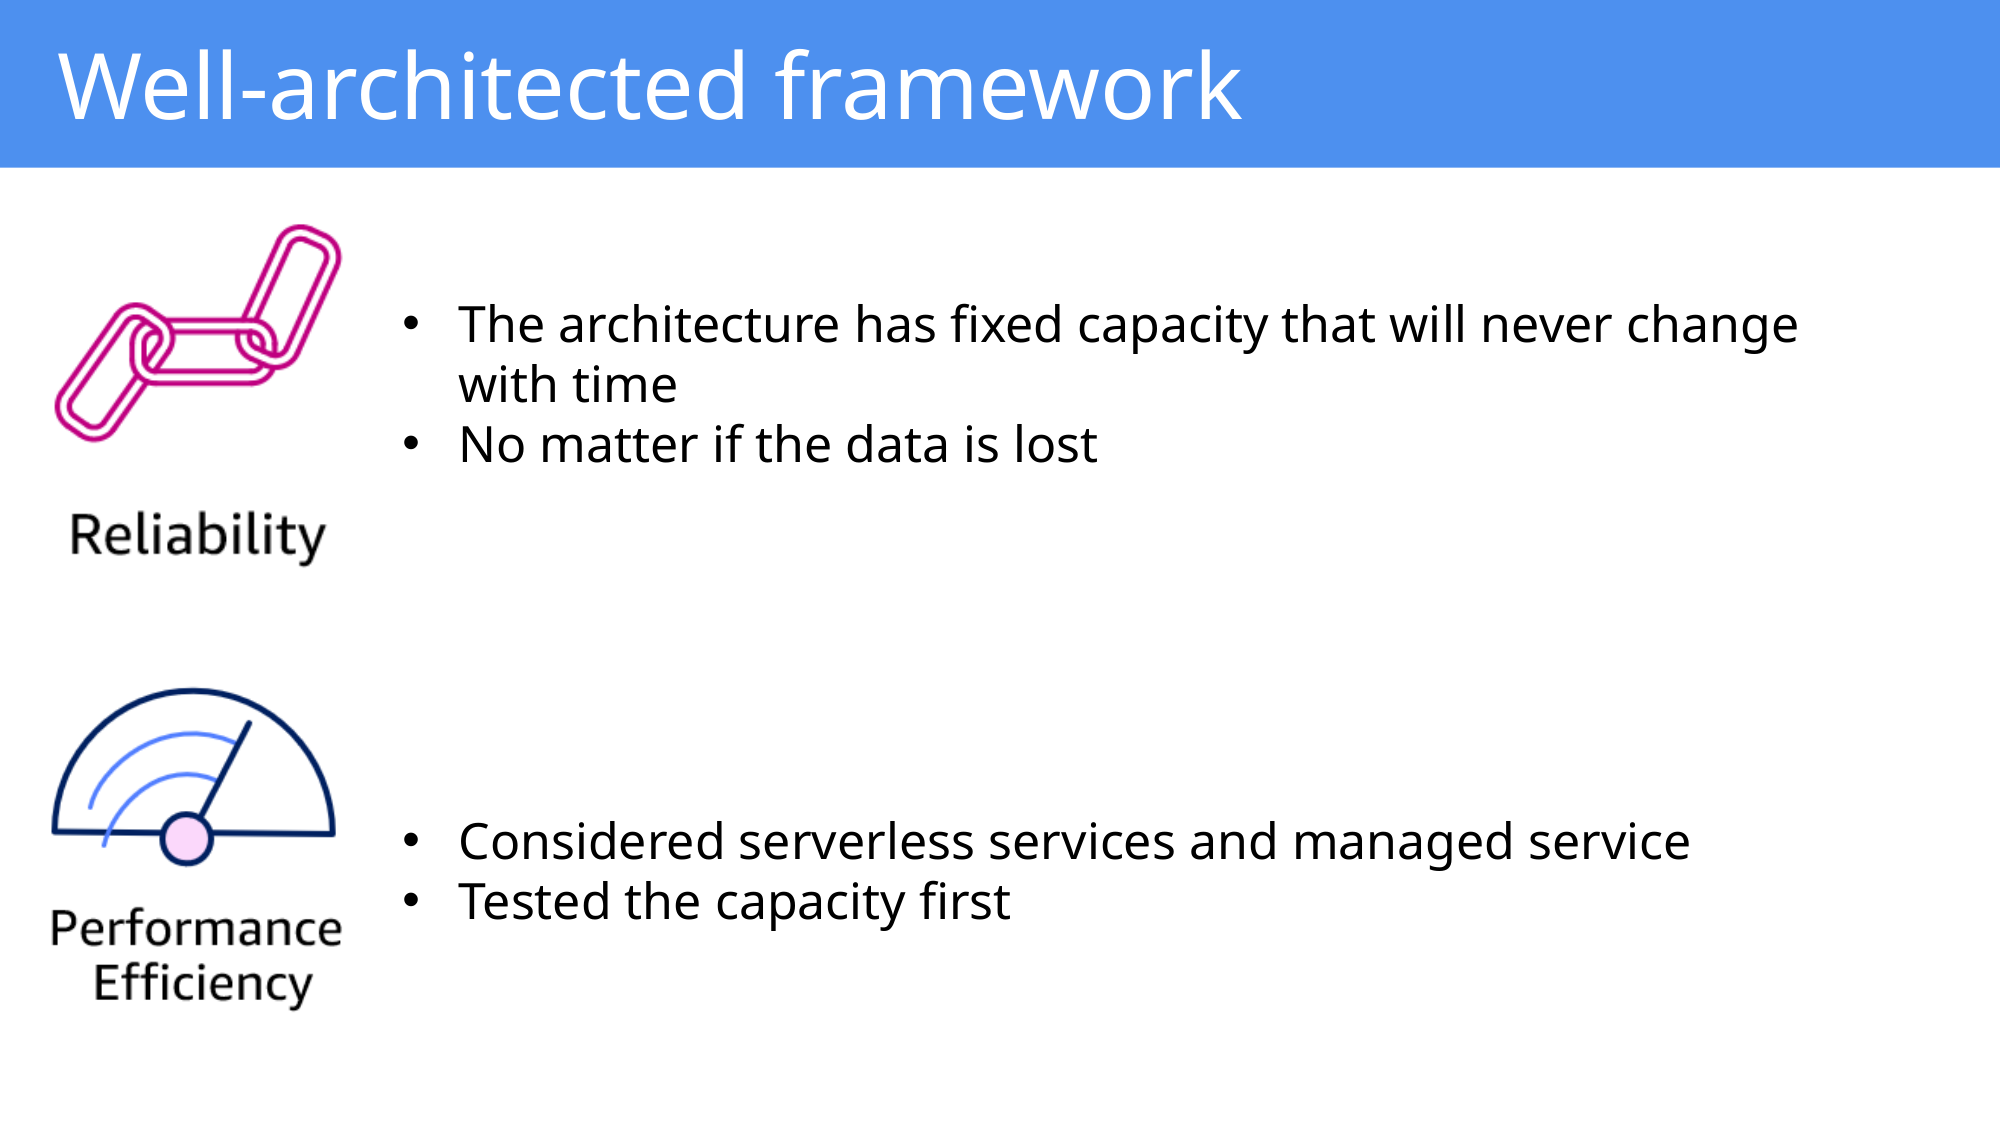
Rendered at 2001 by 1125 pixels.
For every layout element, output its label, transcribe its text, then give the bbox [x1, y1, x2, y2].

picture [42, 180, 367, 586]
text_box Well-architected framework [42, 20, 1427, 146]
picture [42, 645, 367, 1016]
text_box [0, 0, 2000, 169]
text_box The architecture has fixed capacity that will never change with time No matter if the data is lost [387, 284, 1889, 480]
text_box Considered serverless services and managed service Tested the capacity first [387, 802, 1889, 937]
